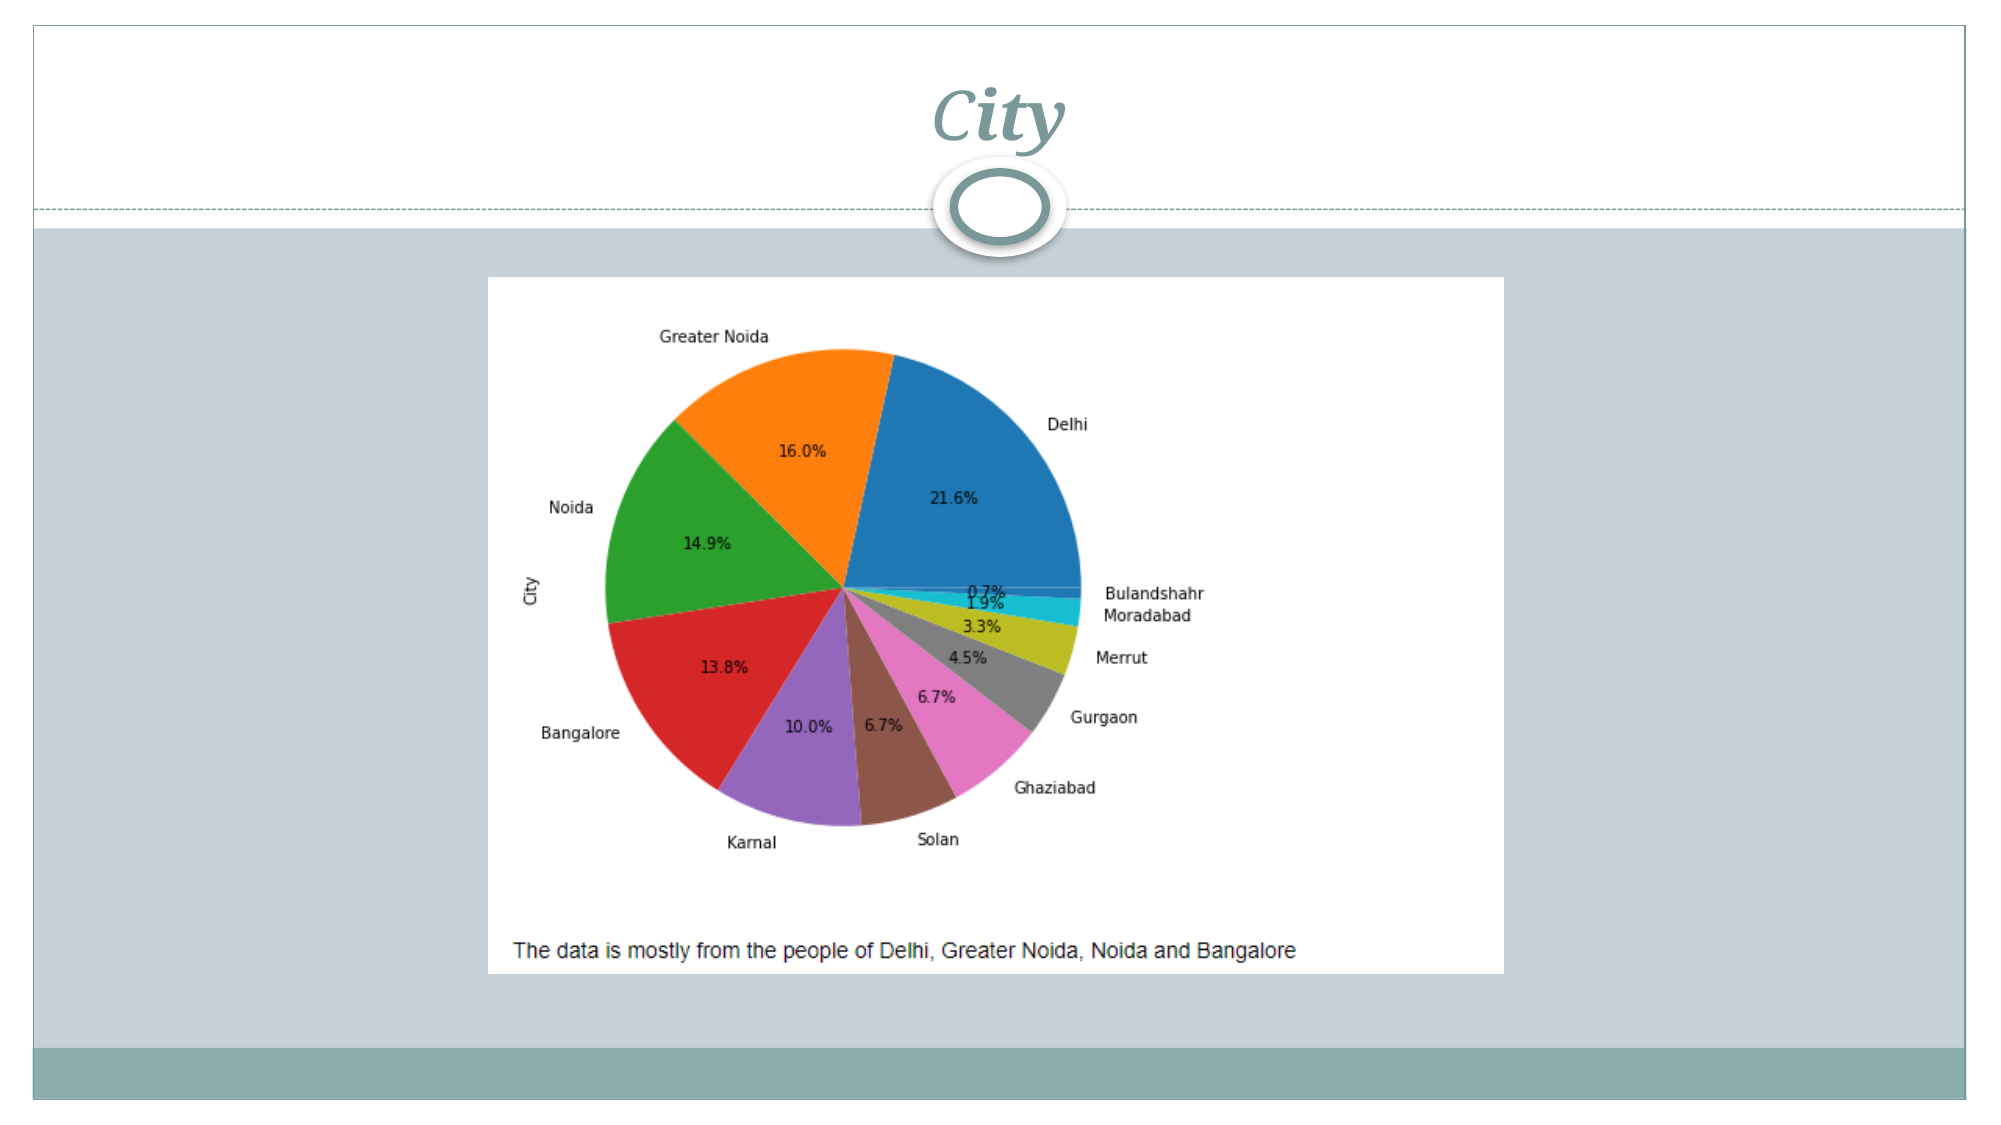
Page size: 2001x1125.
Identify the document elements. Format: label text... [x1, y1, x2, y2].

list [487, 277, 1504, 974]
title City [66, 37, 1933, 162]
